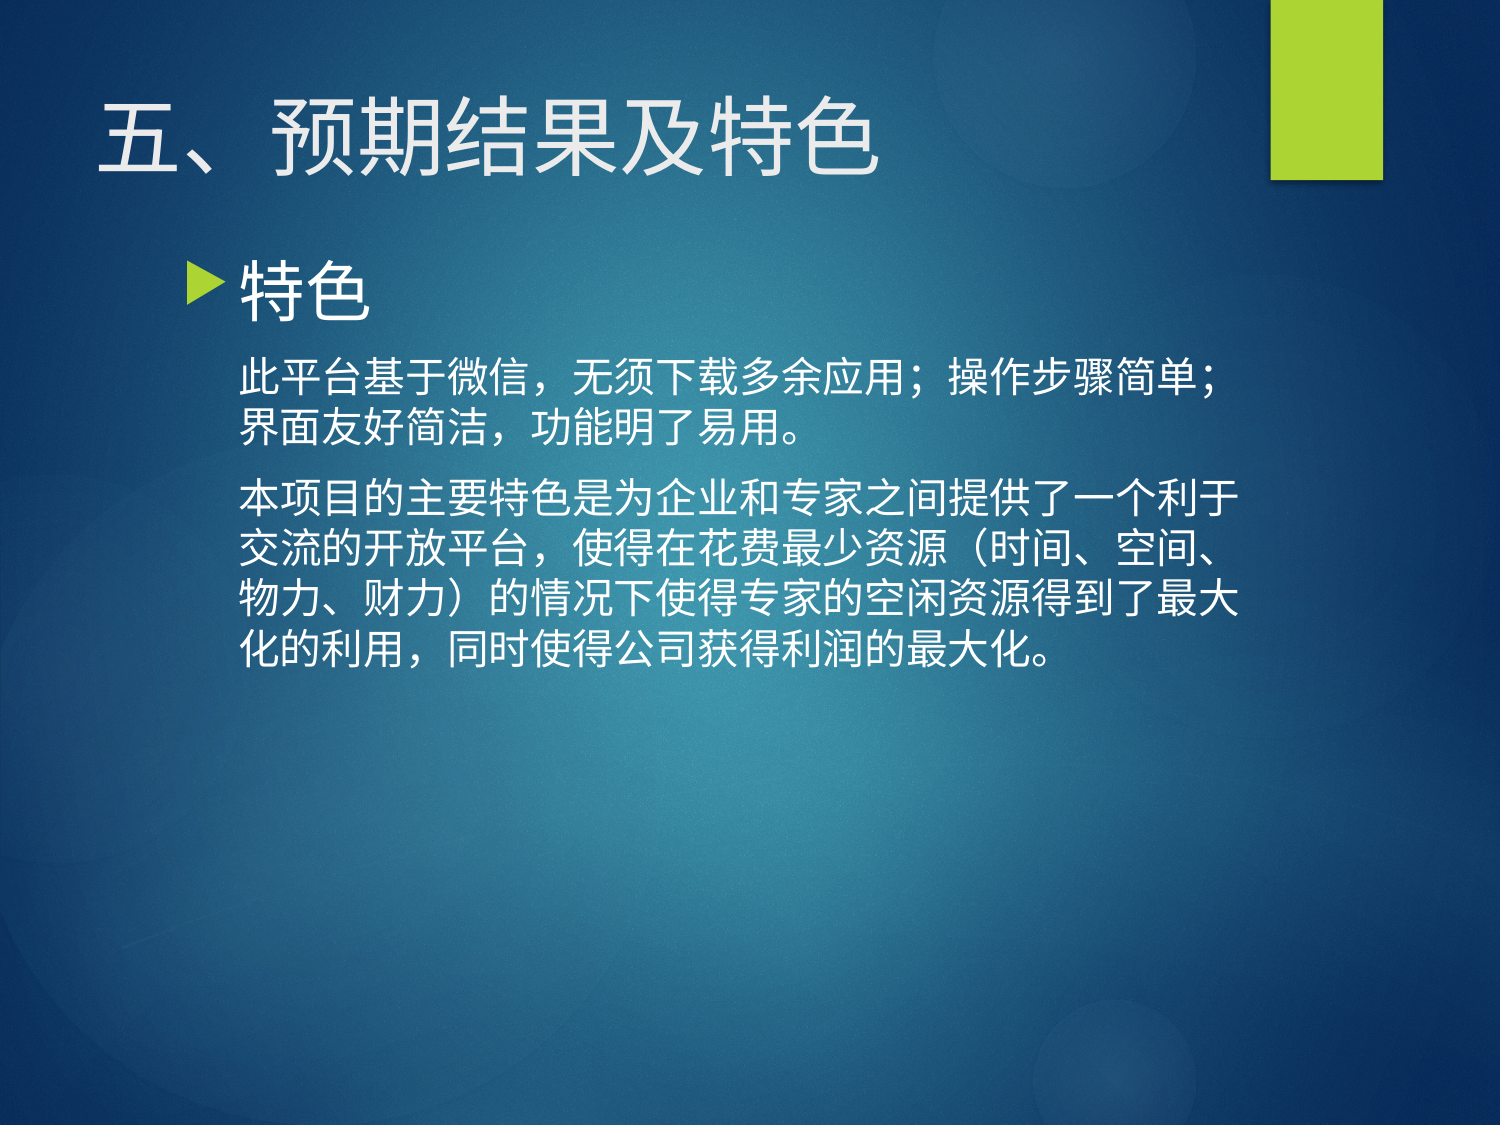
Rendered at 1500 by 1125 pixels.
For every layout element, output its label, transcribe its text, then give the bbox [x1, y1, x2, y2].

title 五、预期结果及特色 [79, 74, 1237, 304]
list 特色 此平台基于微信，无须下载多余应用；操作步骤简单；界面友好简洁，功能明了易用。 本项目的主要特色是为企业和专家之间提供了一个利于交流的开放平台，使得在花费最少资源（时间、空间、物力、财力）的情况下使得专家的空闲资源得到了最大化的利用，同时使得公司获得利润的最大化。 [167, 242, 1269, 1012]
